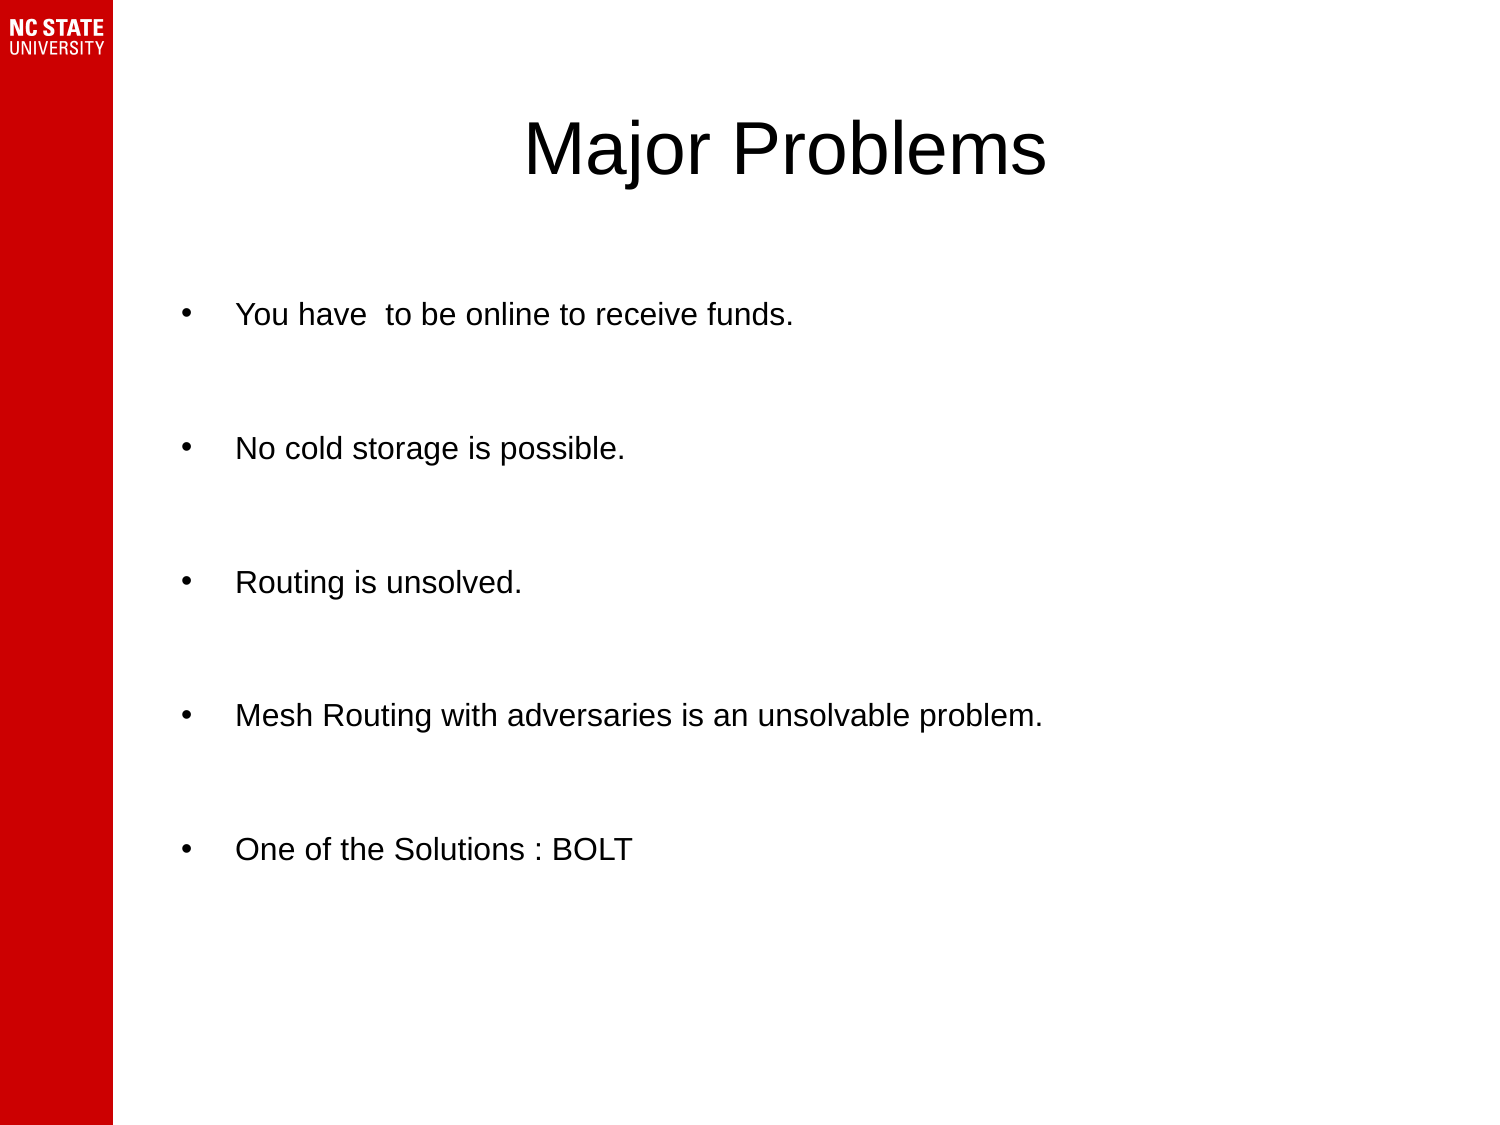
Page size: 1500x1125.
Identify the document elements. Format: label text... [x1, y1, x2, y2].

picture [0, 0, 113, 1125]
title Major Problems [166, 63, 1406, 227]
list You have to be online to receive funds. No cold storage is possible. Routing is unsolved. Mesh Routing with adversaries is an unsolvable problem. One of the Solutions : BOLT [166, 285, 1406, 880]
